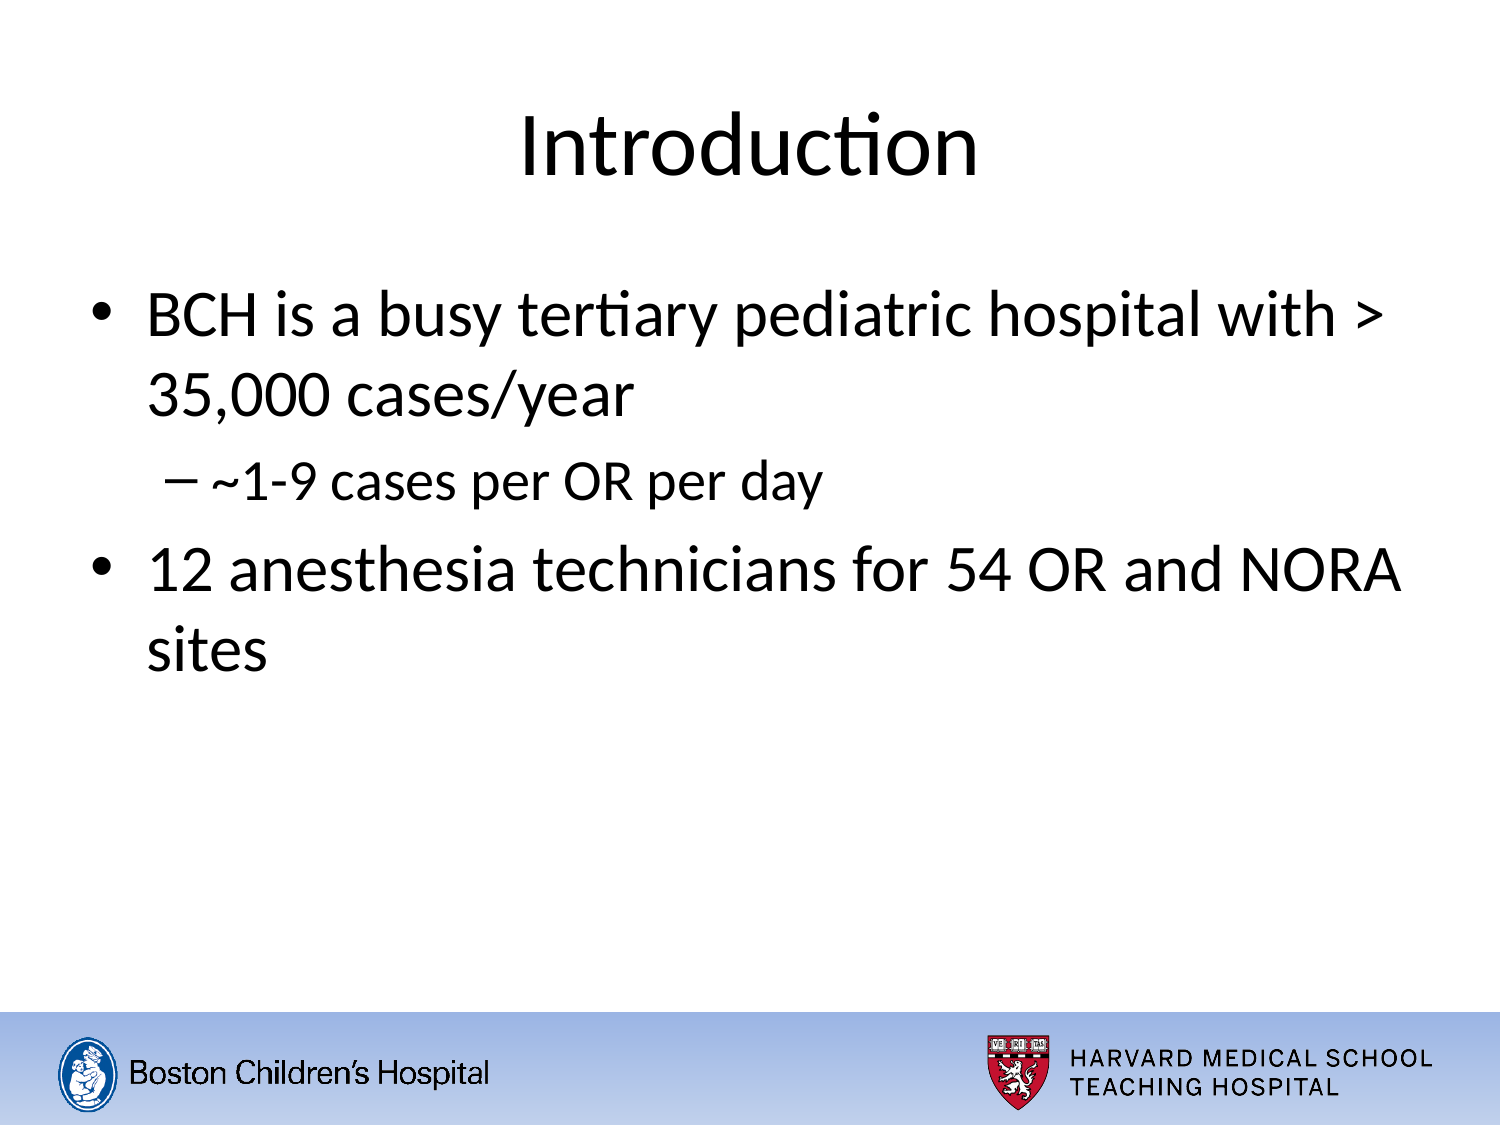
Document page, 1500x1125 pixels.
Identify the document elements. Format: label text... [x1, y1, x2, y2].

picture [57, 1037, 488, 1113]
list BCH is a busy tertiary pediatric hospital with > 35,000 cases/year ~1-9 cases per OR per day 12 anesthesia technicians for 54 OR and NORA sites [75, 262, 1425, 1005]
title Introduction [75, 45, 1425, 233]
picture [987, 1035, 1432, 1111]
